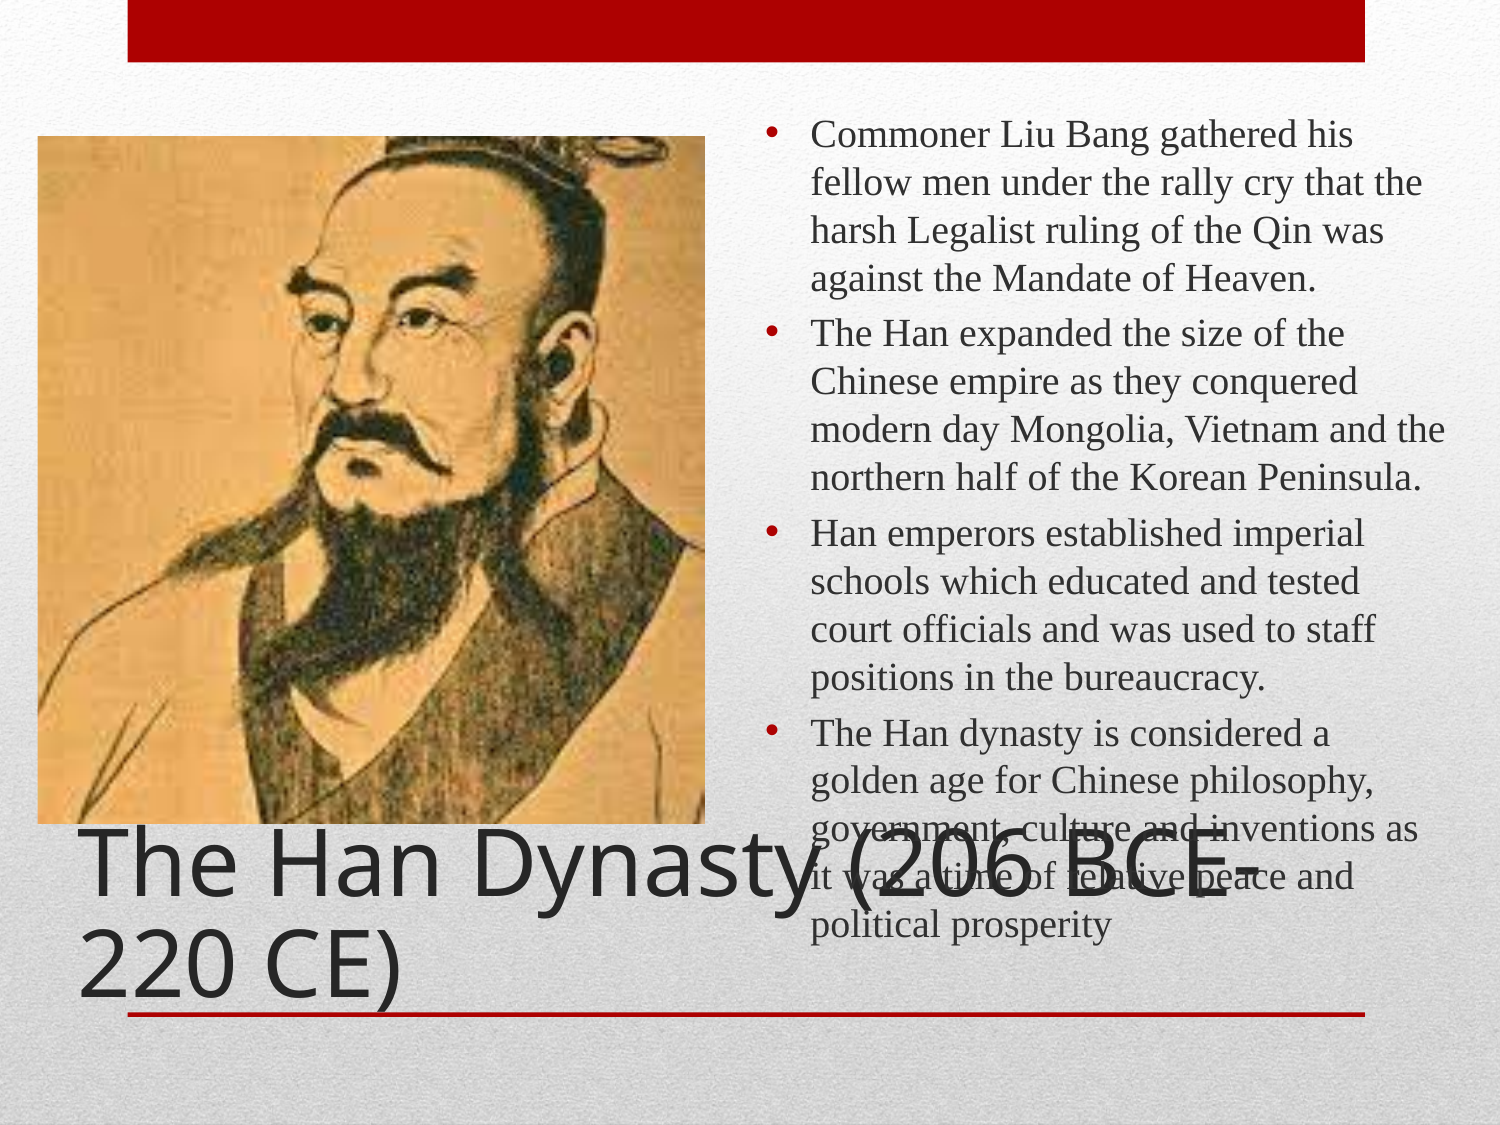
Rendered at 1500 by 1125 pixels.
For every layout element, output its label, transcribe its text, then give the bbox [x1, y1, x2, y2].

list Commoner Liu Bang gathered his fellow men under the rally cry that the harsh Legalist ruling of the Qin was against the Mandate of Heaven. The Han expanded the size of the Chinese empire as they conquered modern day Mongolia, Vietnam and the northern half of the Korean Peninsula. Han emperors established imperial schools which educated and tested court officials and was used to staff positions in the bureaucracy. The Han dynasty is considered a golden age for Chinese philosophy, government, culture and inventions as it was a time of relative peace and political prosperity [750, 99, 1463, 975]
title The Han Dynasty (206 BCE-220 CE) [62, 762, 1438, 1025]
picture [36, 135, 706, 825]
